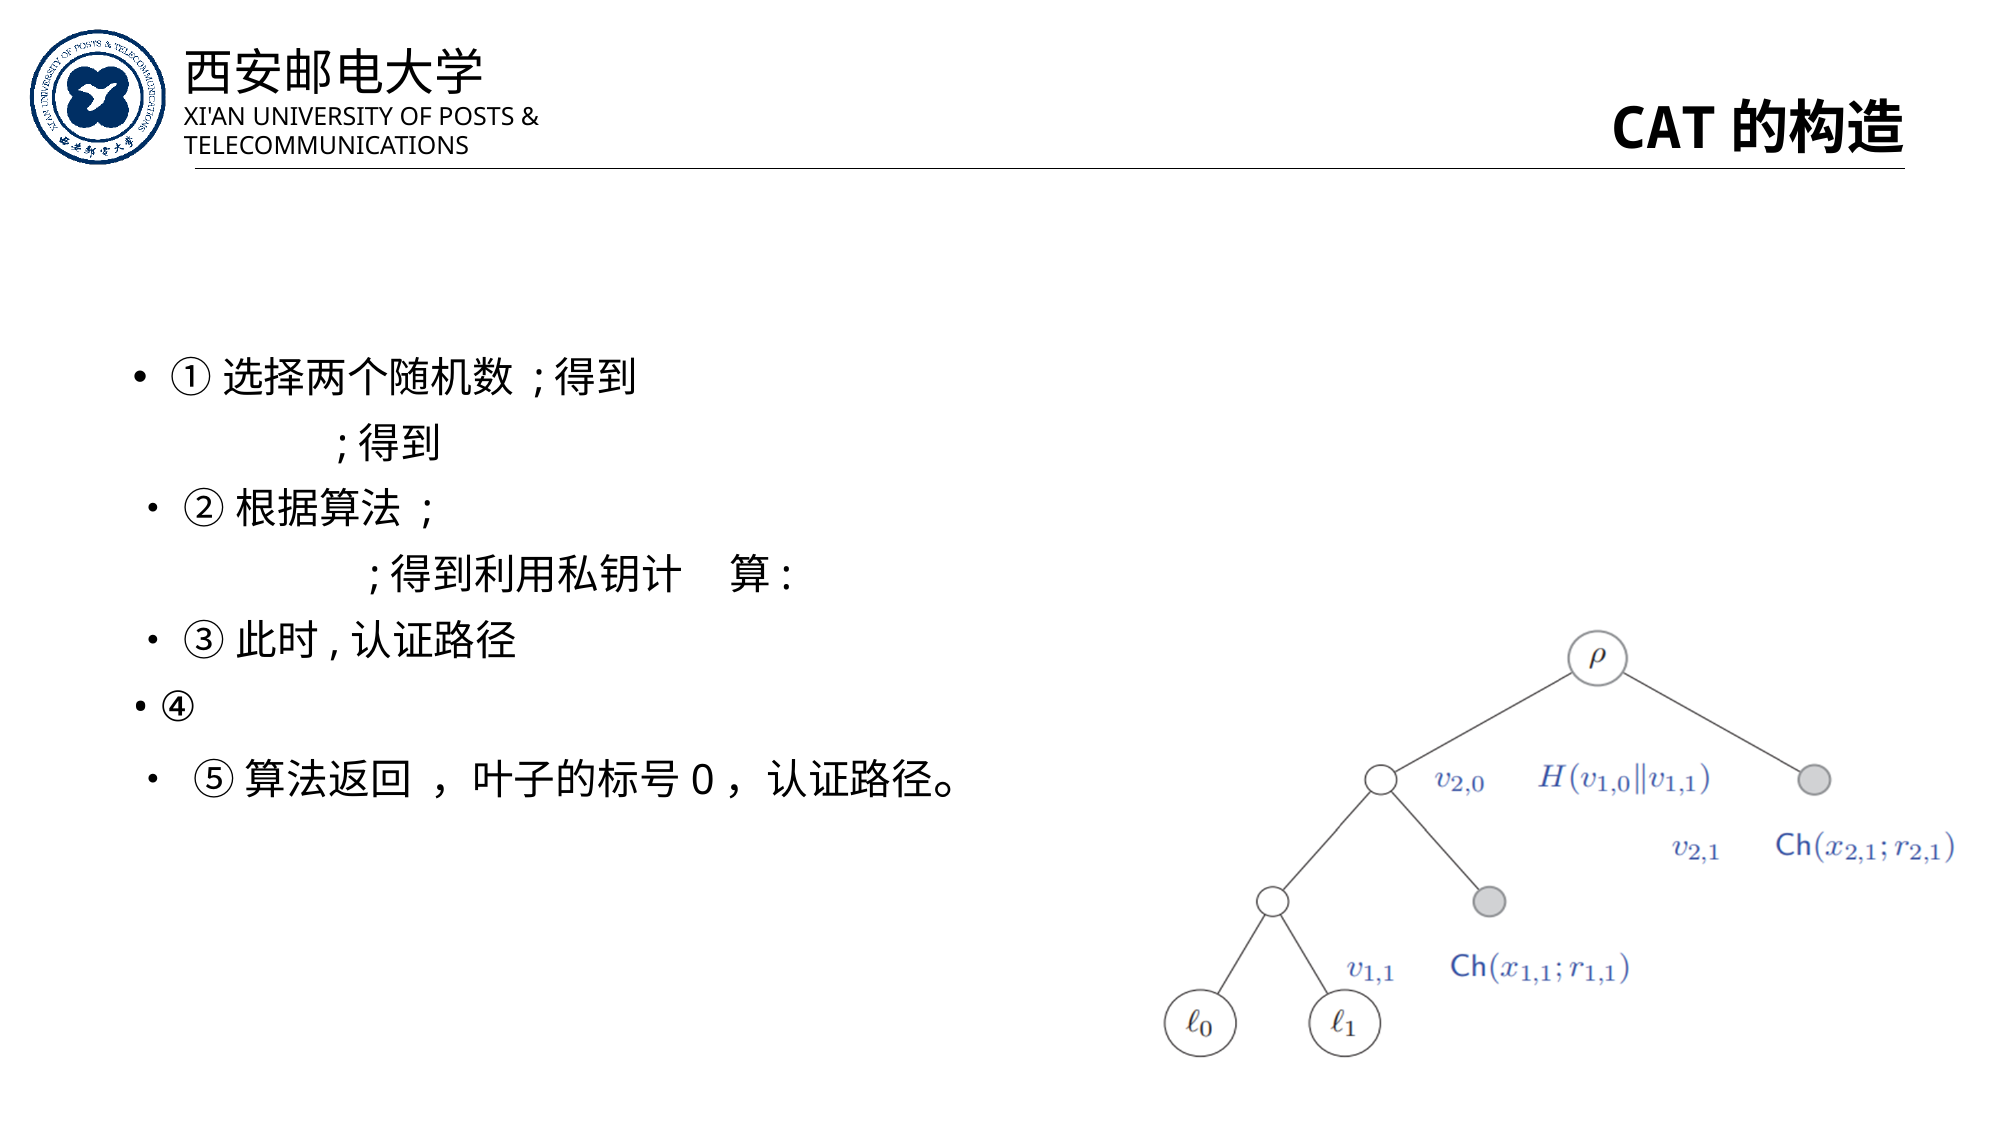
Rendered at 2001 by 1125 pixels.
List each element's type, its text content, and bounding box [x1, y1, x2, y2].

text_box CAT的构造 [1596, 82, 1946, 168]
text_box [25, 25, 618, 169]
picture [1120, 576, 2000, 1082]
